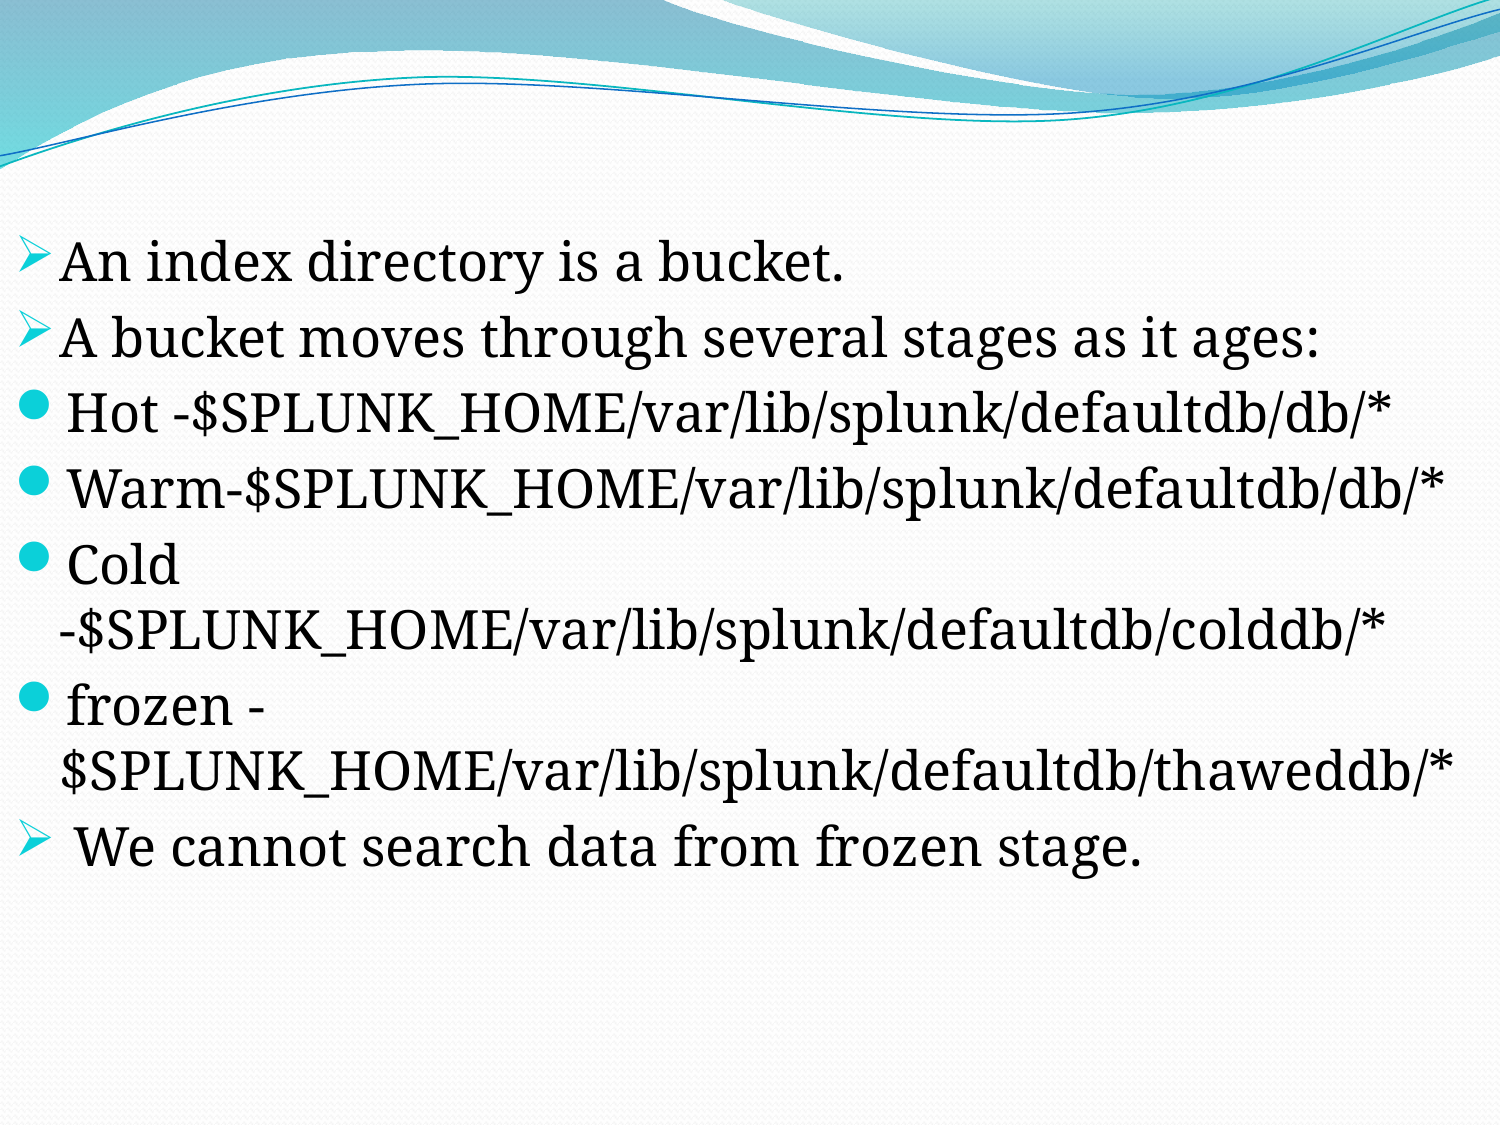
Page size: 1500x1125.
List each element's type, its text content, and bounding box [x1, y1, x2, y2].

list An index directory is a bucket. A bucket moves through several stages as it ages: Hot -$SPLUNK_HOME/var/lib/splunk/defaultdb/db/* Warm-$SPLUNK_HOME/var/lib/splunk/defaultdb/db/* Cold -$SPLUNK_HOME/var/lib/splunk/defaultdb/colddb/* frozen - $SPLUNK_HOME/var/lib/splunk/defaultdb/thaweddb/* We cannot search data from frozen stage. [0, 219, 1500, 1038]
